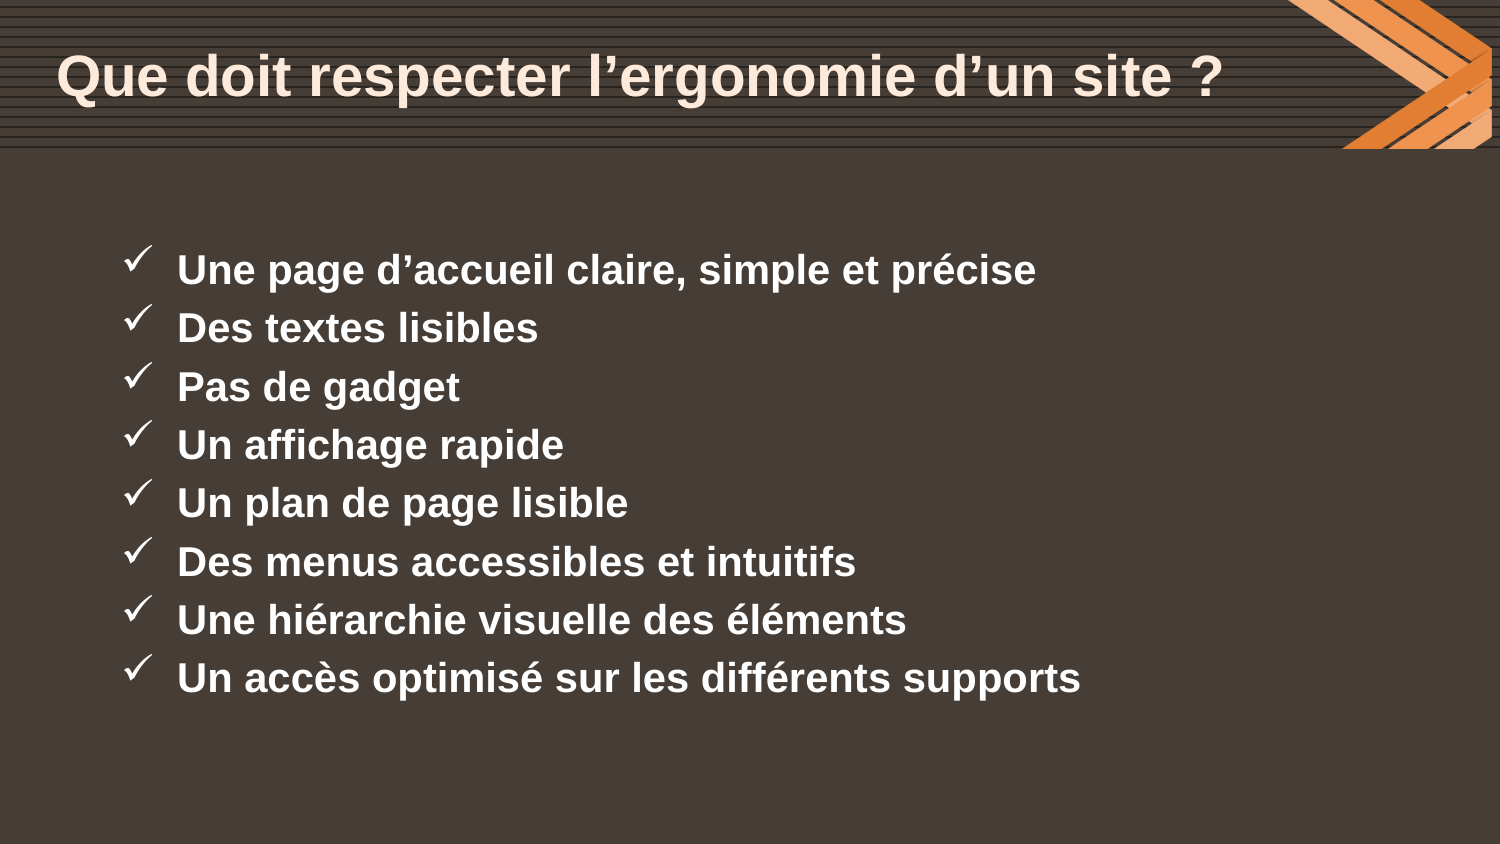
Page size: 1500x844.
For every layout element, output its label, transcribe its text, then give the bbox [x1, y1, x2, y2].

list Une page d’accueil claire, simple et précise Des textes lisibles Pas de gadget Un affichage rapide Un plan de page lisible Des menus accessibles et intuitifs Une hiérarchie visuelle des éléments Un accès optimisé sur les différents supports [106, 280, 1500, 844]
title Que doit respecter l’ergonomie d’un site ? [41, 32, 1500, 115]
picture [0, 0, 1500, 844]
